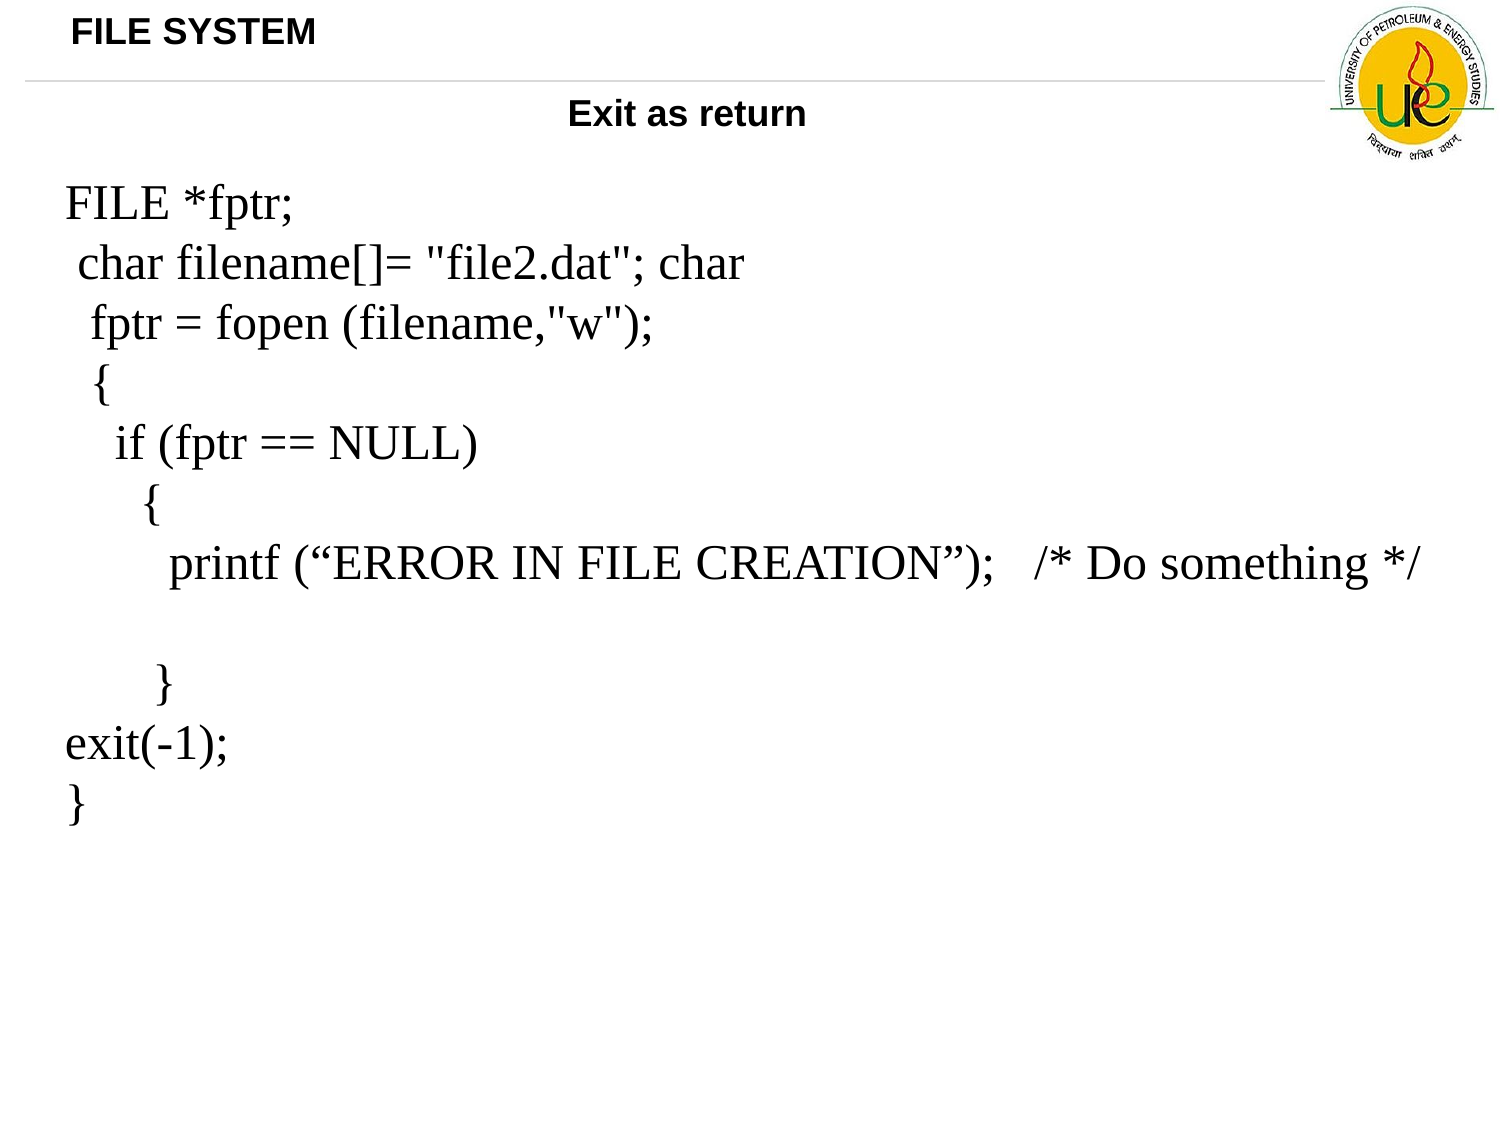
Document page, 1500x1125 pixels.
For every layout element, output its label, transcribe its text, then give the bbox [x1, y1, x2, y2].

text_box Exit as return [112, 90, 1263, 141]
picture [1324, 0, 1500, 163]
text_box FILE SYSTEM [0, 0, 388, 60]
text_box FILE *fptr; char filename[]= "file2.dat"; char fptr = fopen (filename,"w"); { if (fptr == NULL) { printf (“ERROR IN FILE CREATION”); /* Do something */ } exit(-1); } [49, 162, 1463, 838]
